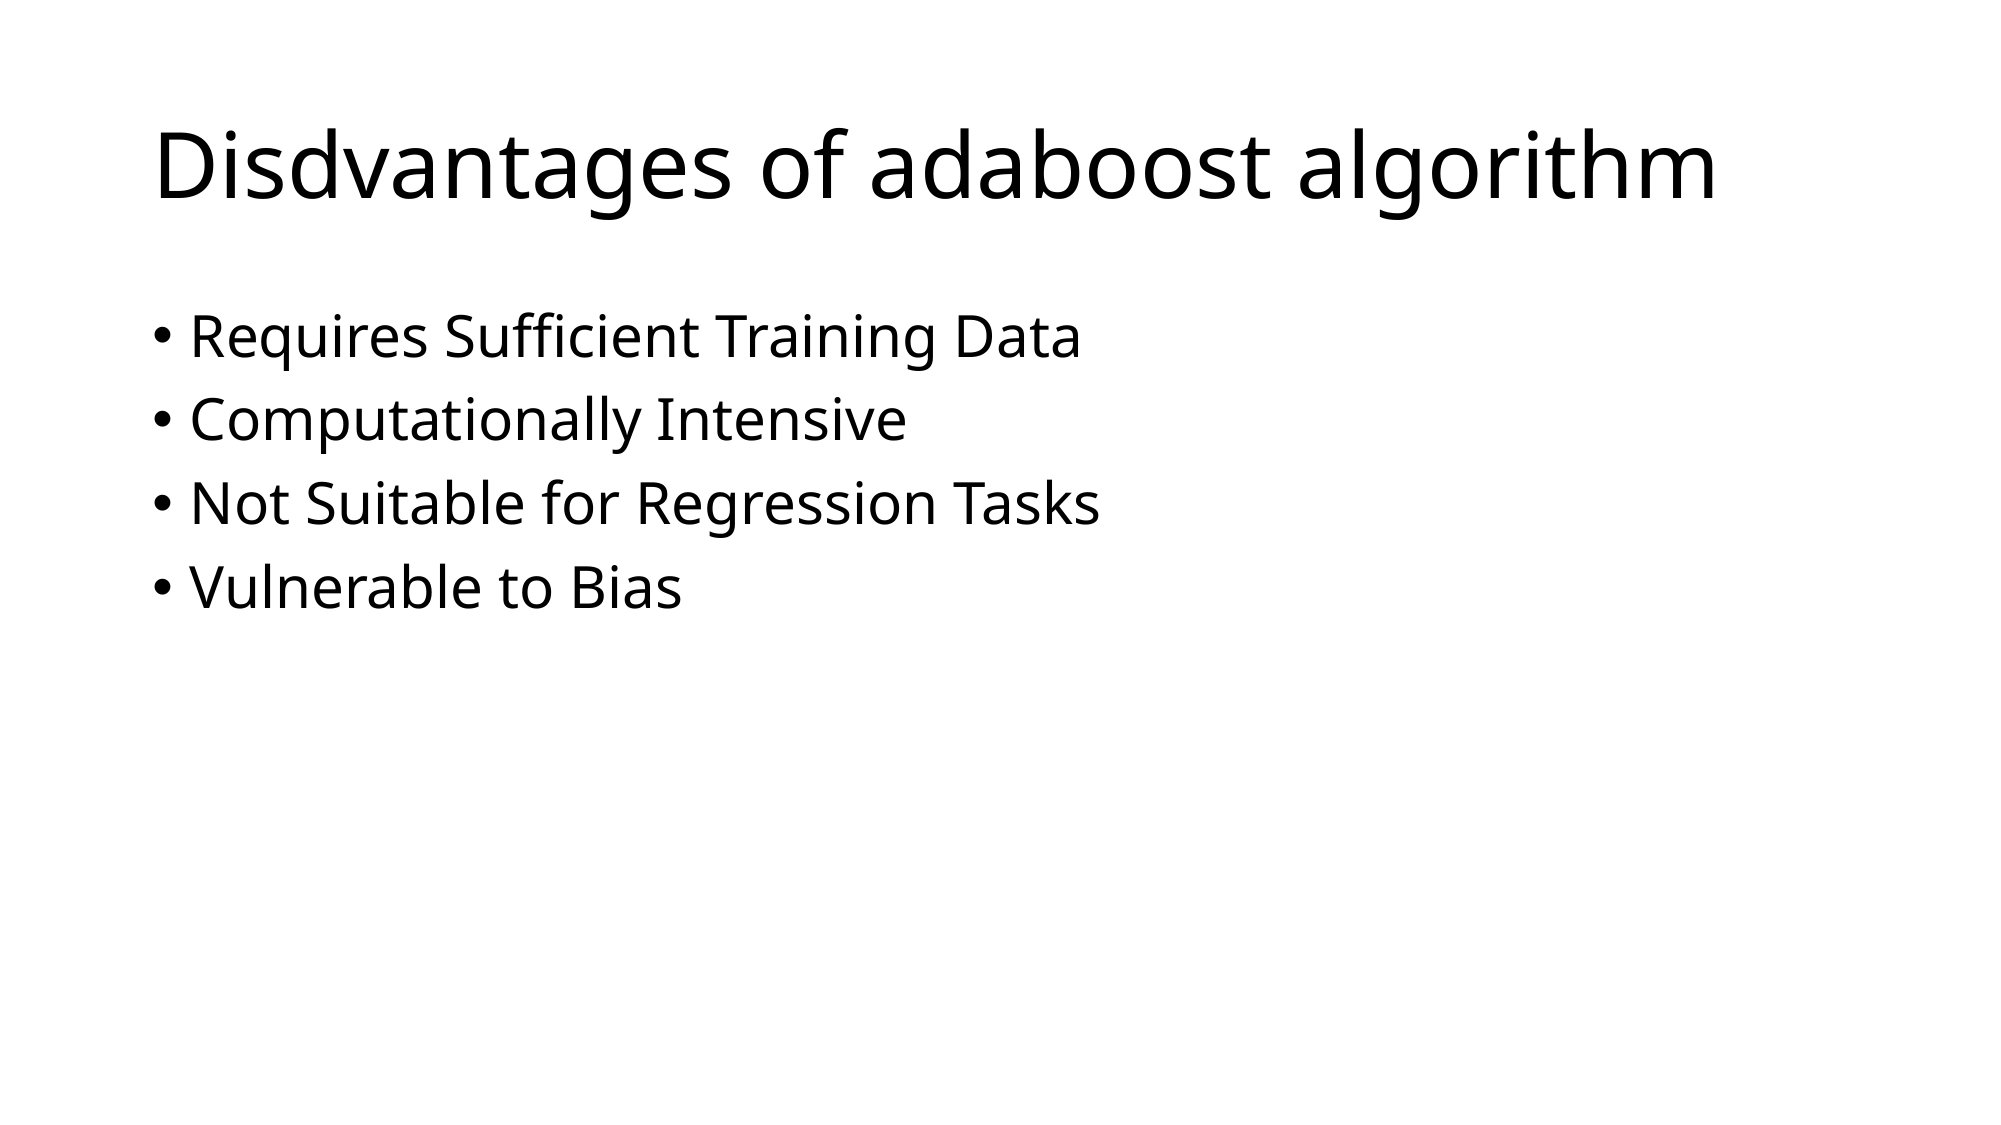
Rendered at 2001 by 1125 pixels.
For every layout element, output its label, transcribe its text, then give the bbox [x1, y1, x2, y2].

title Disdvantages of adaboost algorithm [137, 59, 1863, 278]
list Requires Sufficient Training Data Computationally Intensive Not Suitable for Regression Tasks Vulnerable to Bias [137, 299, 1863, 1014]
